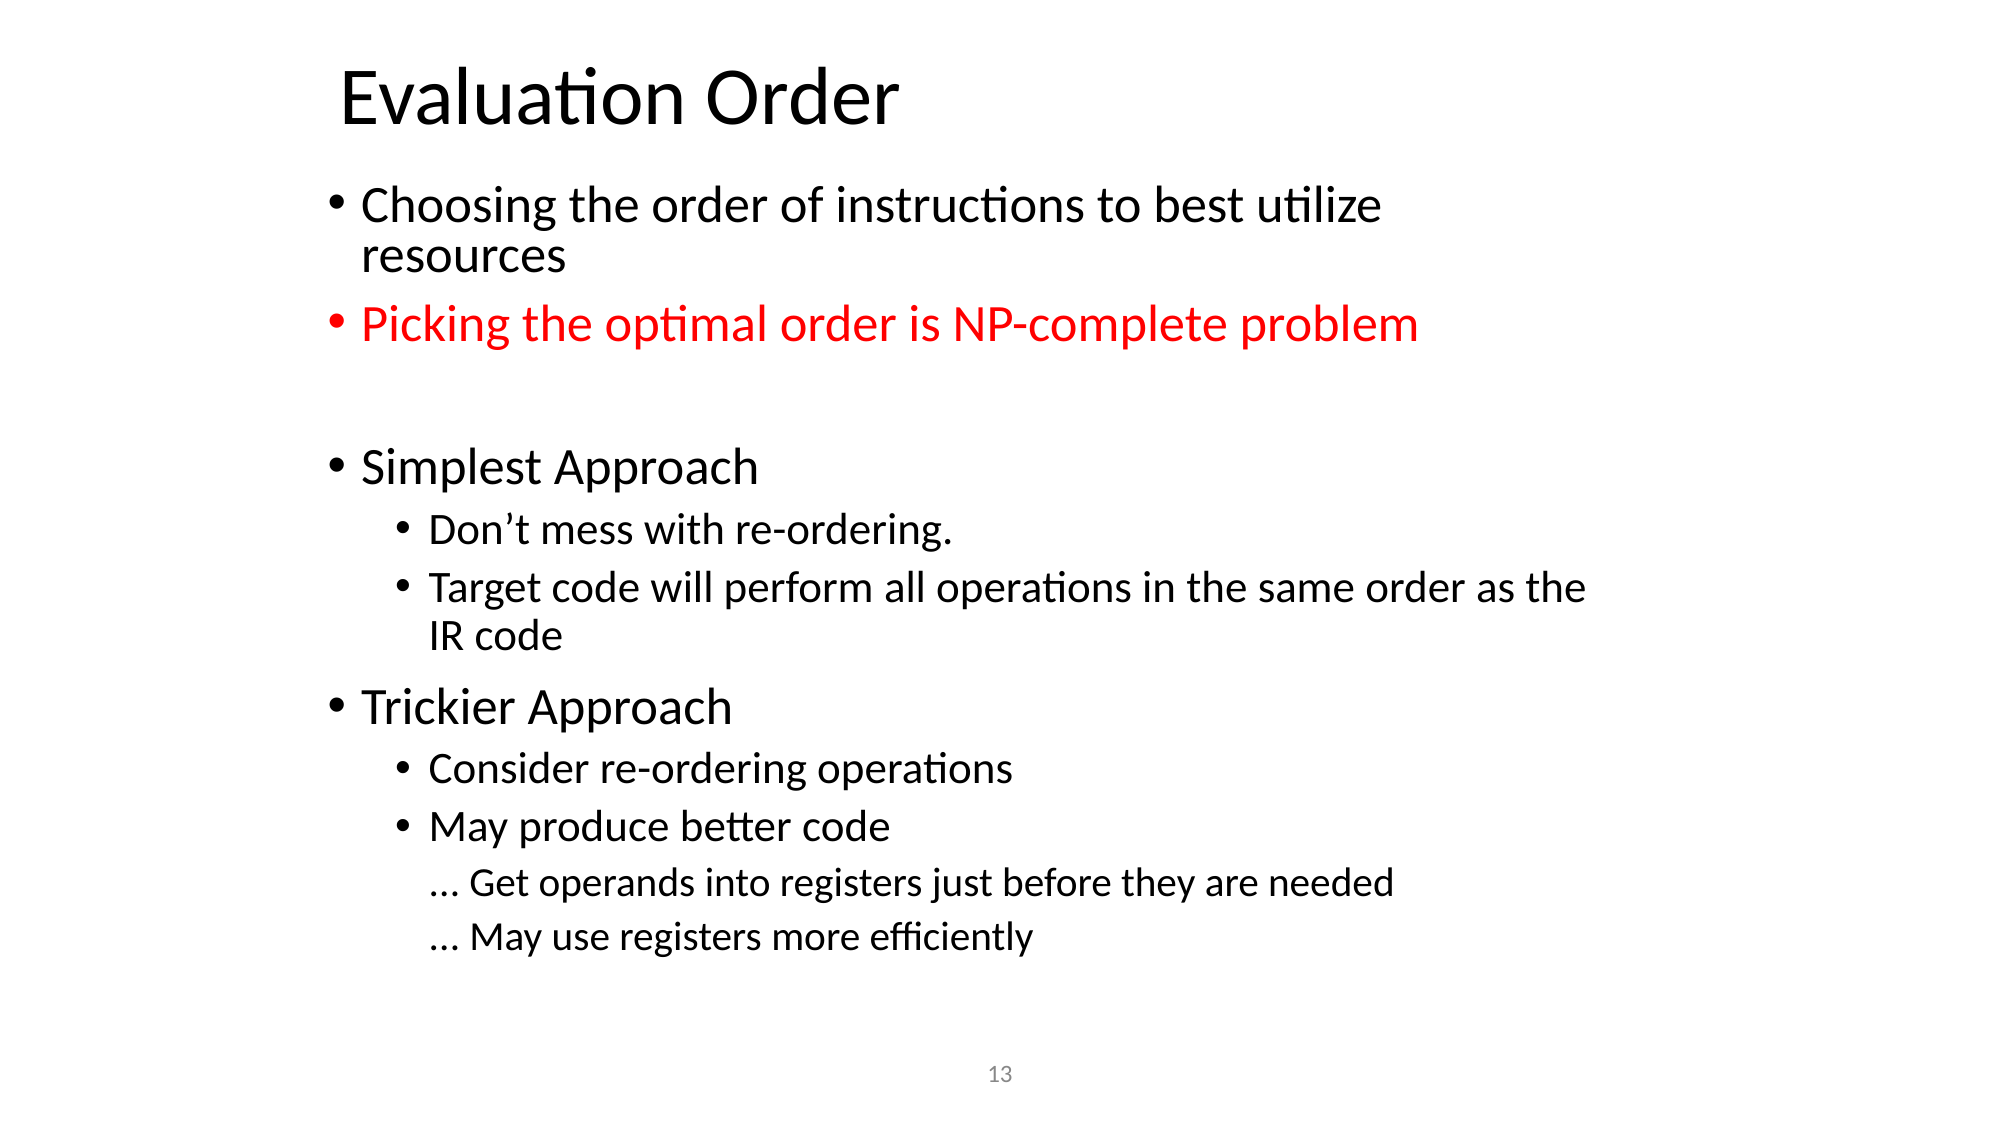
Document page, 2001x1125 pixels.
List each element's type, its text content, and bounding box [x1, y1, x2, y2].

title Evaluation Order [324, 45, 1550, 150]
slide_number ‹#› [662, 1042, 1338, 1103]
list Choosing the order of instructions to best utilize resources Picking the optimal order is NP-complete problem Simplest Approach Don’t mess with re-ordering. Target code will perform all operations in the same order as the IR code Trickier Approach Consider re-ordering operations May produce better code ... Get operands into registers just before they are needed ... May use registers more efficiently [312, 174, 1613, 975]
